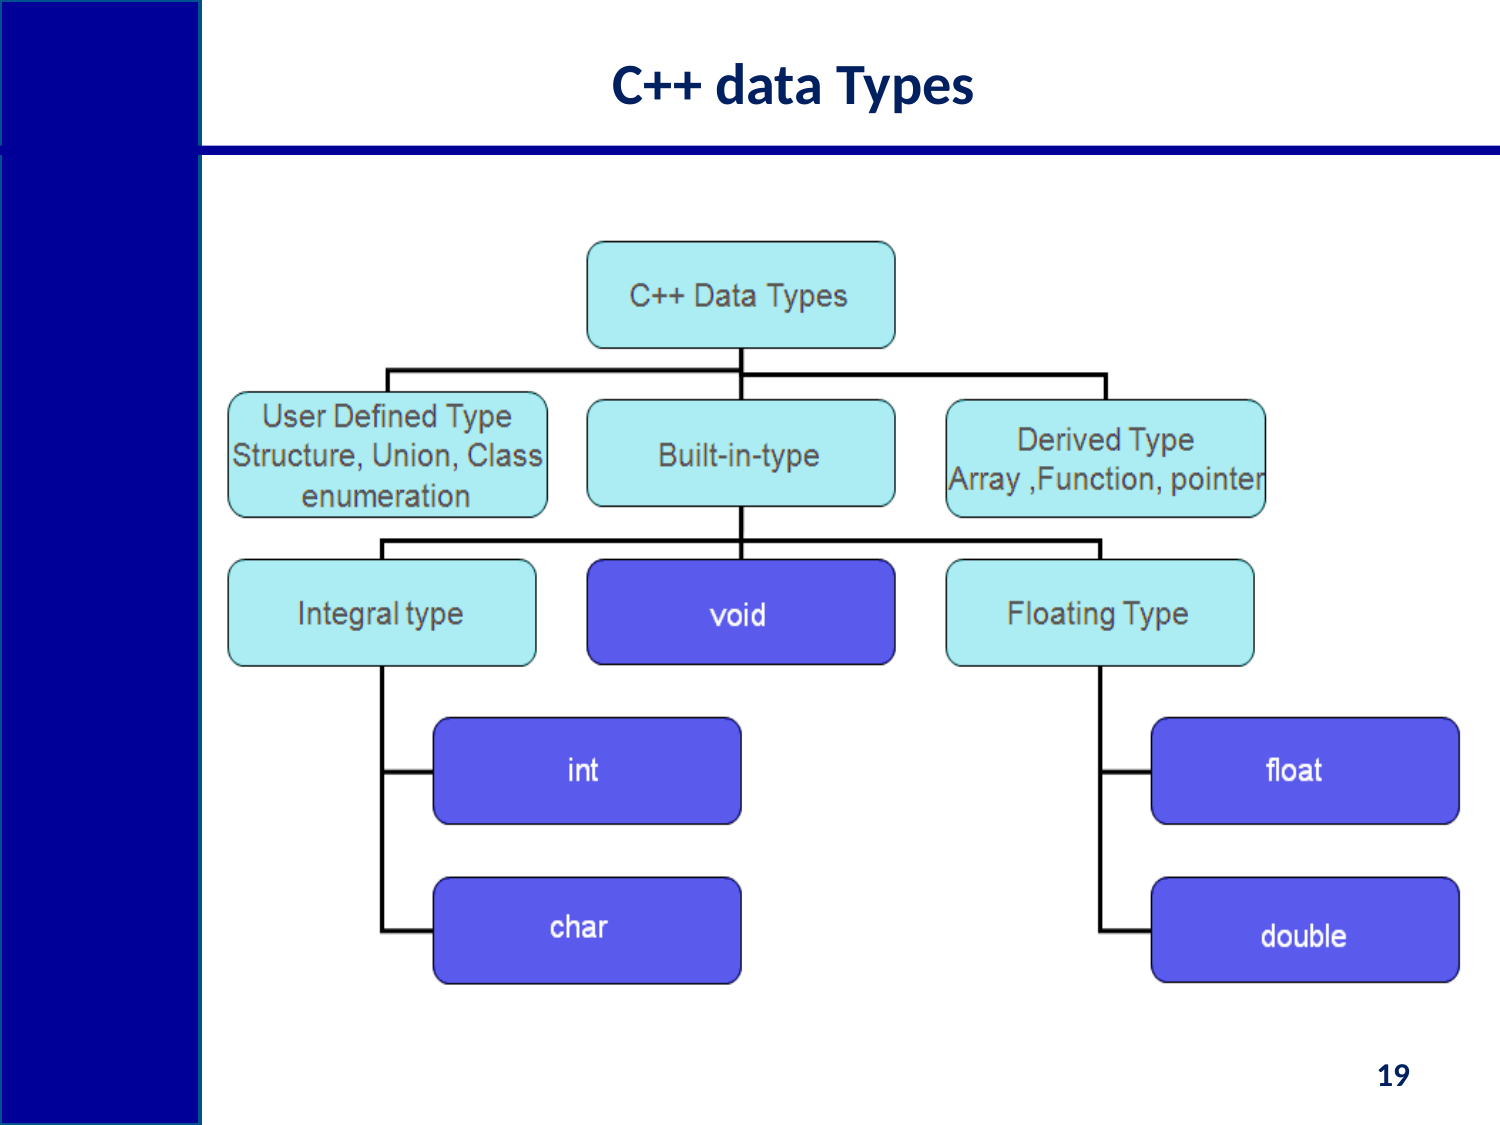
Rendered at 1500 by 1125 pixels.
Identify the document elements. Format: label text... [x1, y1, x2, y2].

slide_number 19 [1312, 1042, 1425, 1103]
title C++ data Types [200, 24, 1375, 138]
picture [212, 238, 1463, 988]
